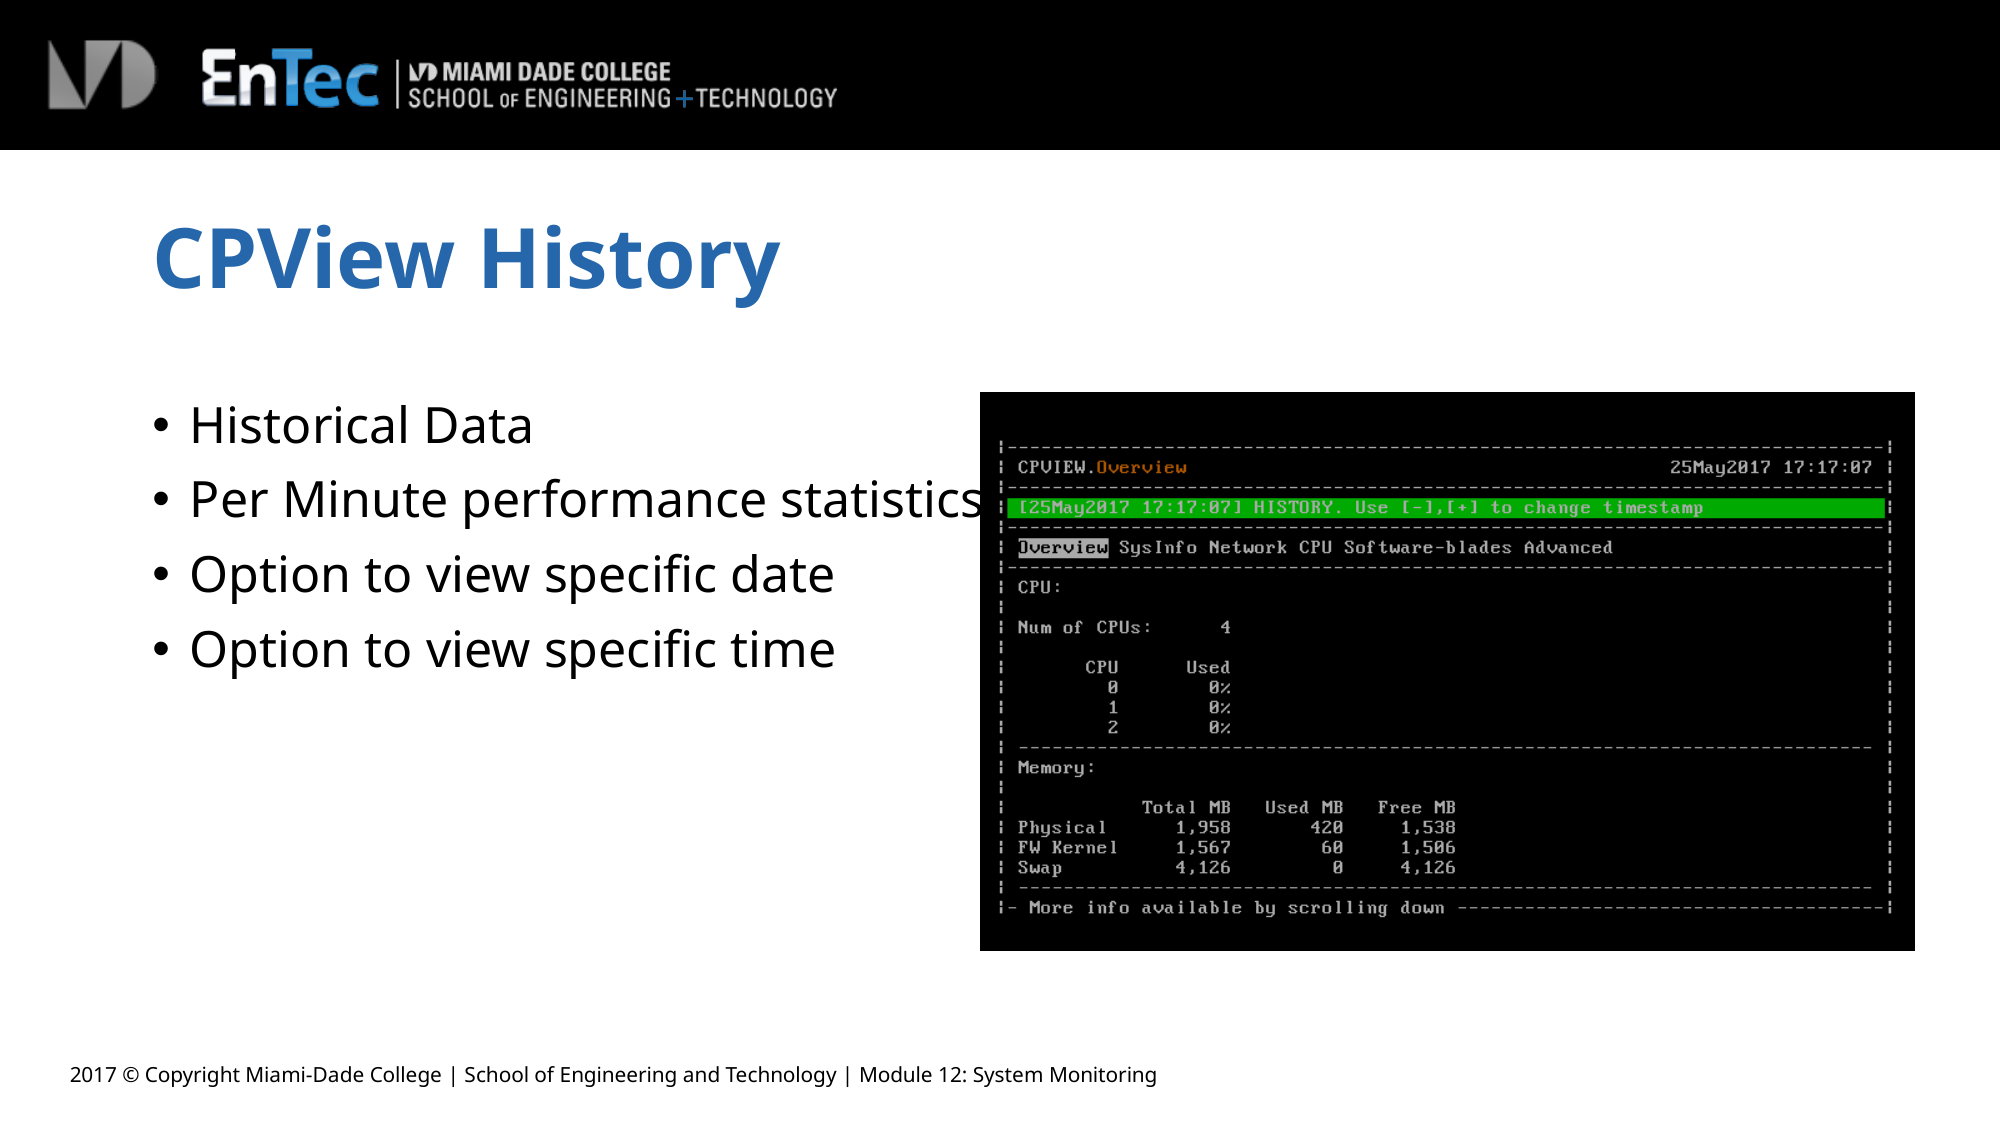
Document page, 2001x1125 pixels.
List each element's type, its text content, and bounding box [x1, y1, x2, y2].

list Historical Data Per Minute performance statistics Option to view specific date Option to view specific time [137, 392, 1863, 1107]
title CPView History [137, 152, 1863, 371]
picture [34, 10, 848, 124]
picture [980, 392, 1915, 951]
